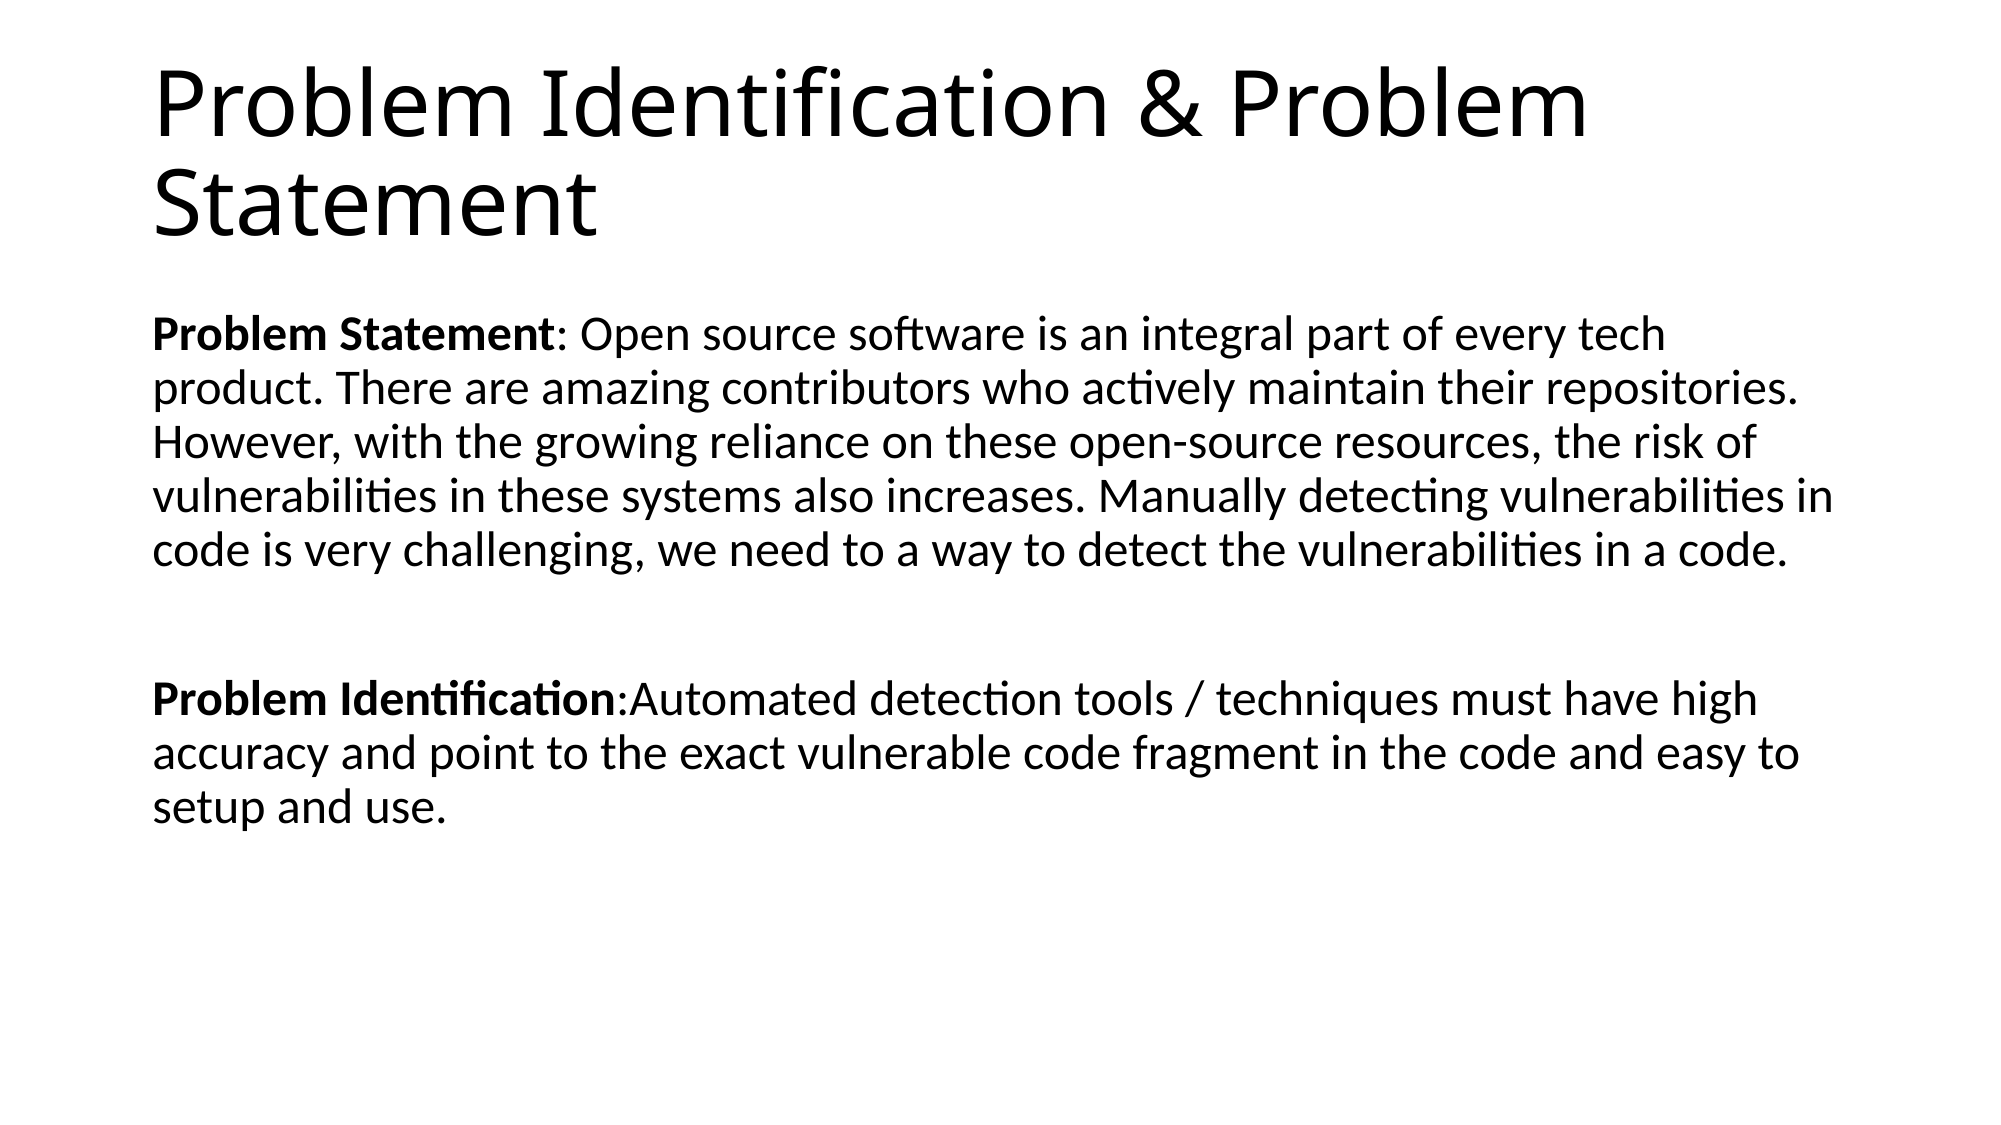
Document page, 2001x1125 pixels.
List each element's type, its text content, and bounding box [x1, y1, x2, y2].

list Problem Statement: Open source software is an integral part of every tech product. There are amazing contributors who actively maintain their repositories. However, with the growing reliance on these open-source resources, the risk of vulnerabilities in these systems also increases. Manually detecting vulnerabilities in code is very challenging, we need to a way to detect the vulnerabilities in a code. Problem Identification:Automated detection tools / techniques must have high accuracy and point to the exact vulnerable code fragment in the code and easy to setup and use. [137, 299, 1863, 1014]
title Problem Identification & Problem Statement [137, 59, 1863, 253]
